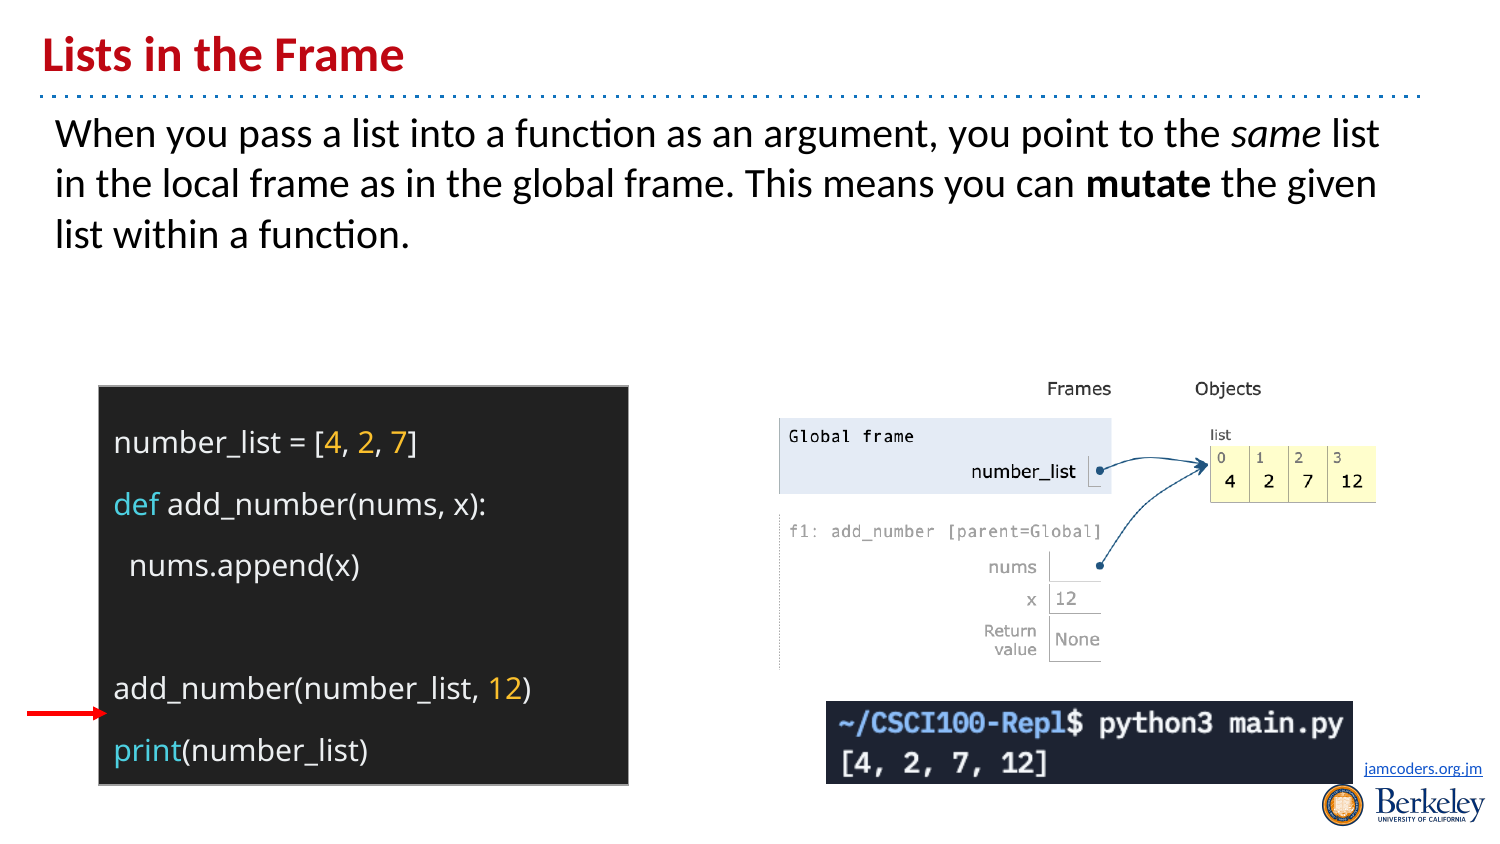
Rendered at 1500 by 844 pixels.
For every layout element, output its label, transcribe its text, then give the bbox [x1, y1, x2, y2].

list When you pass a list into a function as an argument, you point to the same list in the local frame as in the global frame. This means you can mutate the given list within a function. [39, 91, 1425, 773]
picture [772, 366, 1394, 691]
picture [826, 701, 1486, 827]
table_header number_list = [4, 2, 7] def add_number(nums, x): nums.append(x) add_number(number_list, 12) print(number_list) [99, 387, 628, 784]
title Lists in the Frame [27, 15, 1378, 97]
